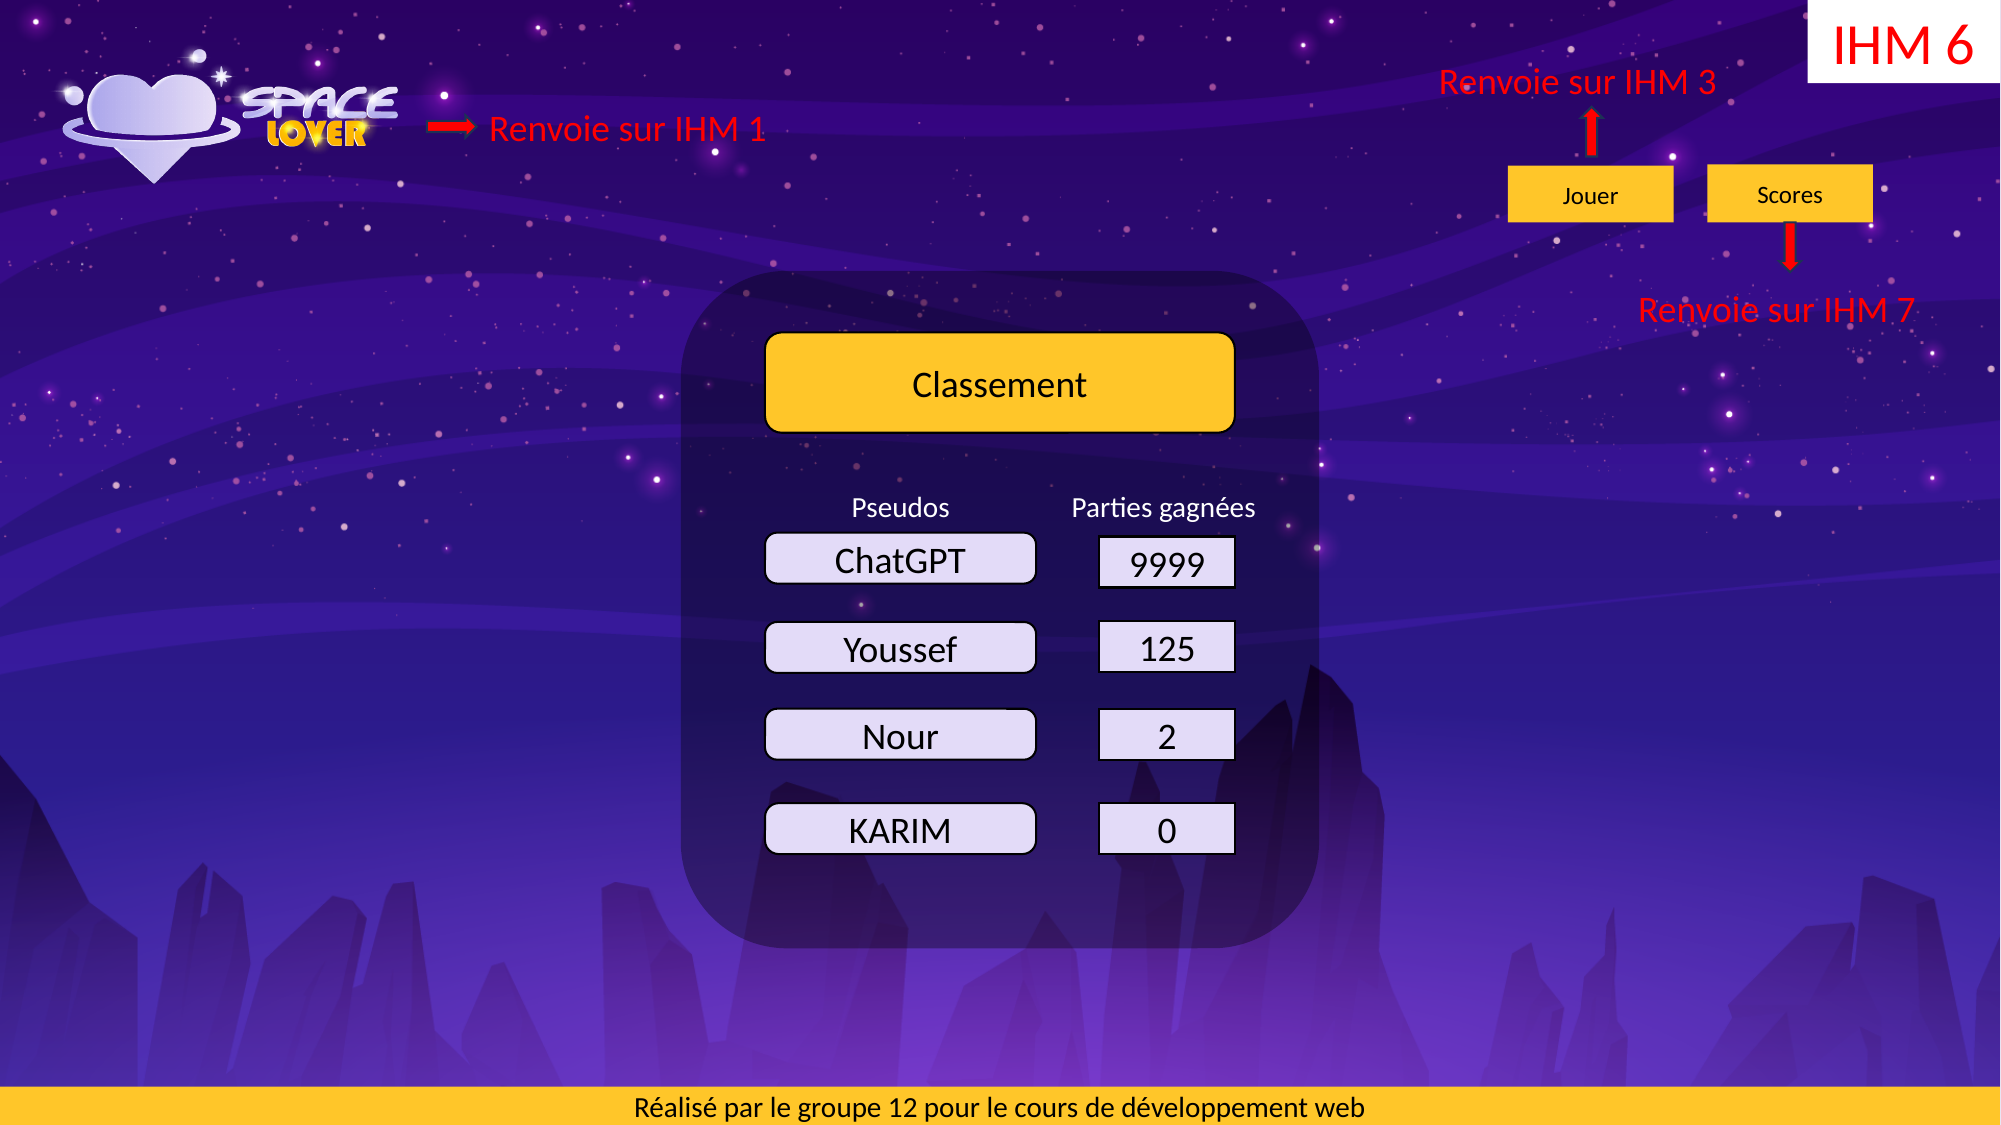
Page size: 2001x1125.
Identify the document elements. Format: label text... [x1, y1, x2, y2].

text_box Scores [1706, 163, 1874, 223]
text_box IHM 6 [1807, 0, 2000, 84]
text_box Renvoie sur IHM 3 [1424, 49, 1758, 110]
text_box [425, 112, 479, 141]
text_box Renvoie sur IHM 1 [440, 96, 854, 157]
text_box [680, 270, 1320, 949]
picture [0, 0, 2001, 1125]
text_box Jouer [1507, 165, 1675, 223]
text_box Renvoie sur IHM 7 [1623, 277, 1957, 338]
text_box [1776, 221, 1804, 274]
text_box Réalisé par le groupe 12 pour le cours de développement web [0, 1086, 2000, 1125]
text_box [1578, 110, 1606, 158]
